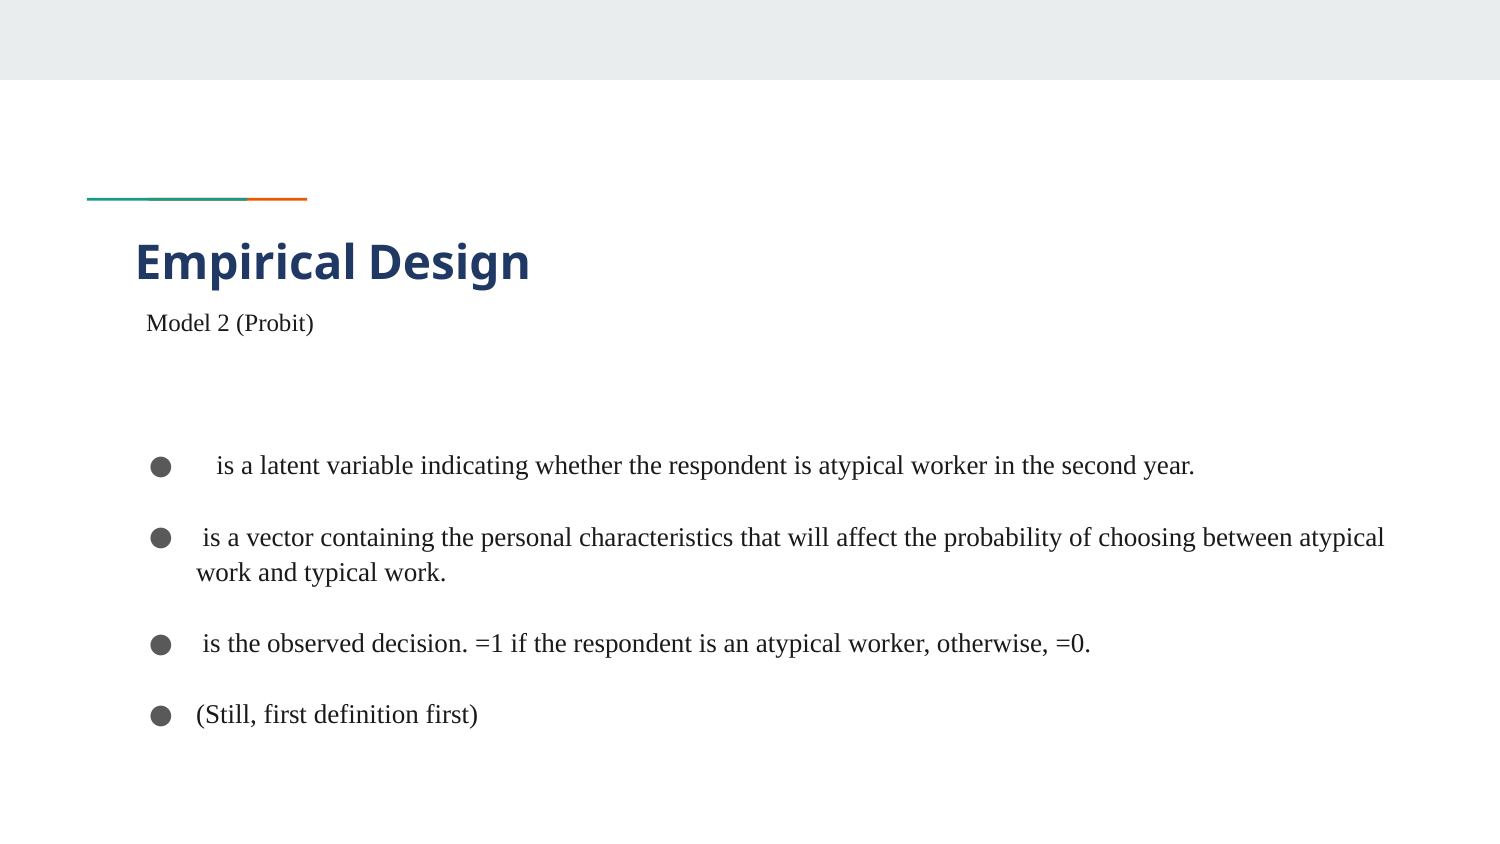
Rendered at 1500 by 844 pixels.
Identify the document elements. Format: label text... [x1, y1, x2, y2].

title Empirical Design [119, 216, 1381, 305]
